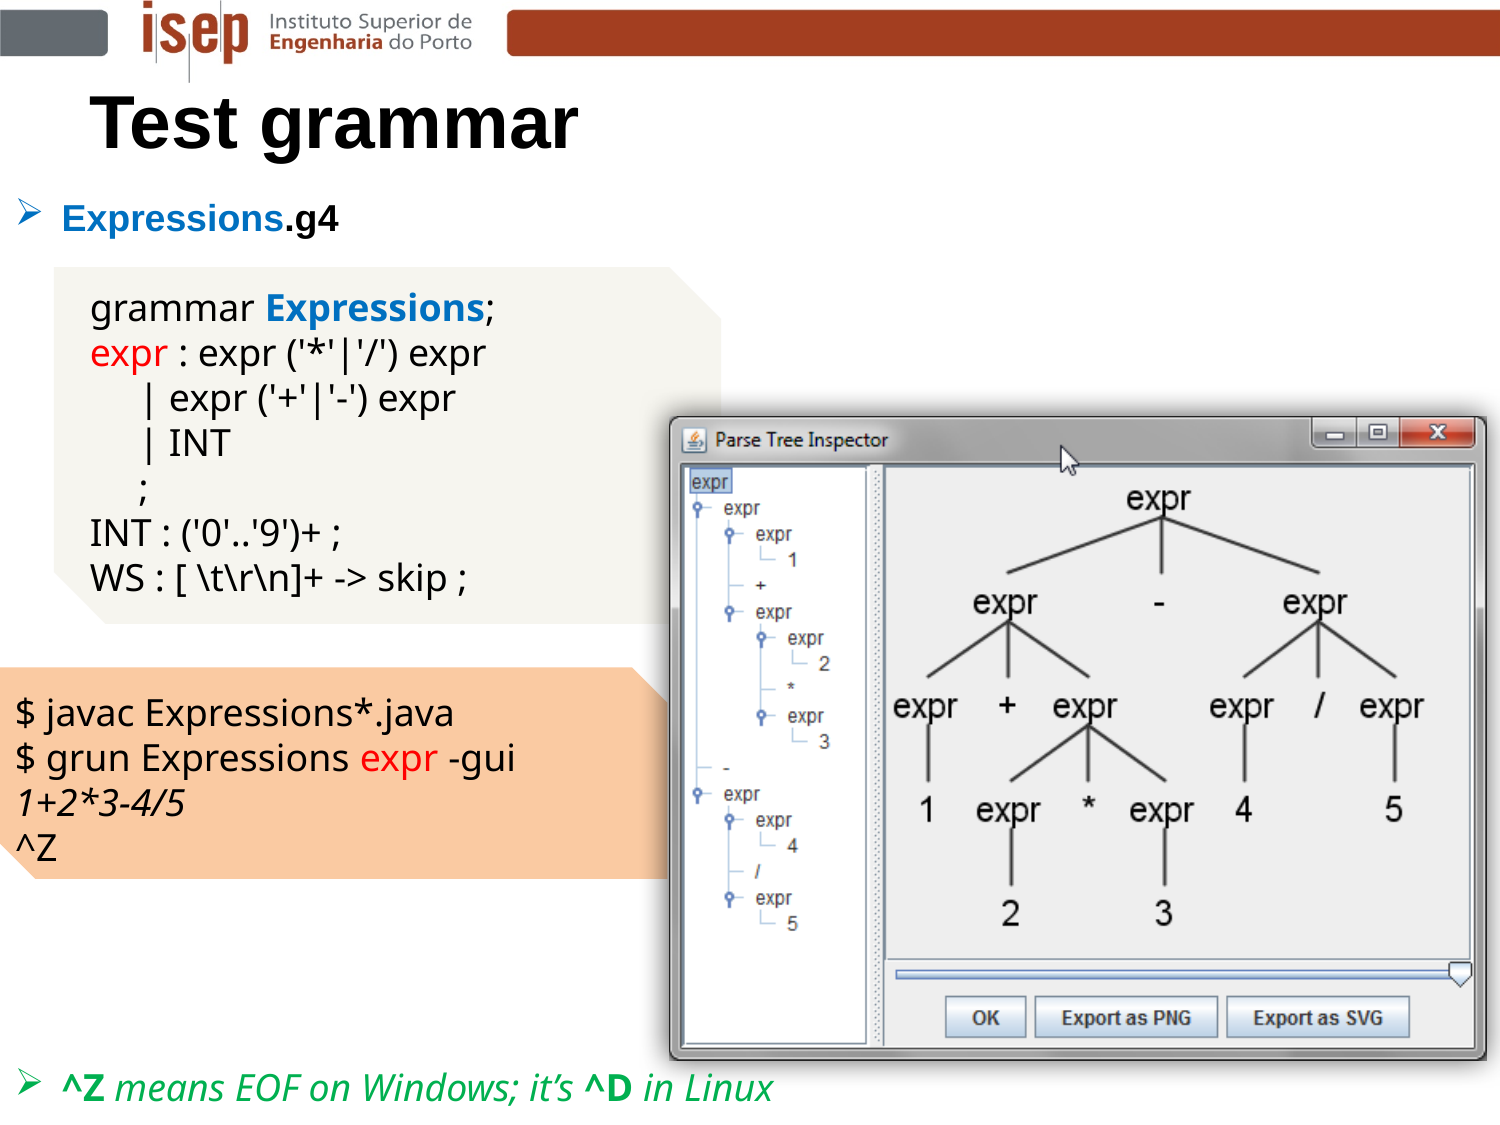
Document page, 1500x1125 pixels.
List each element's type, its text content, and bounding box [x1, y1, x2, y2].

text_box Expressions.g4 grammar Expressions; expr : expr ('*'|'/') expr | expr ('+'|'-') expr | INT ; INT : ('0'..'9')+ ; WS : [ \t\r\n]+ -> skip ; $ javac Expressions*.java $ grun Expressions expr -gui 1+2*3-4/5 ^Z ^Z means EOF on Windows; it’s ^D in Linux [0, 178, 1287, 1078]
text_box Test grammar [75, 45, 1425, 179]
picture [668, 416, 1487, 1061]
picture [0, 0, 1500, 83]
